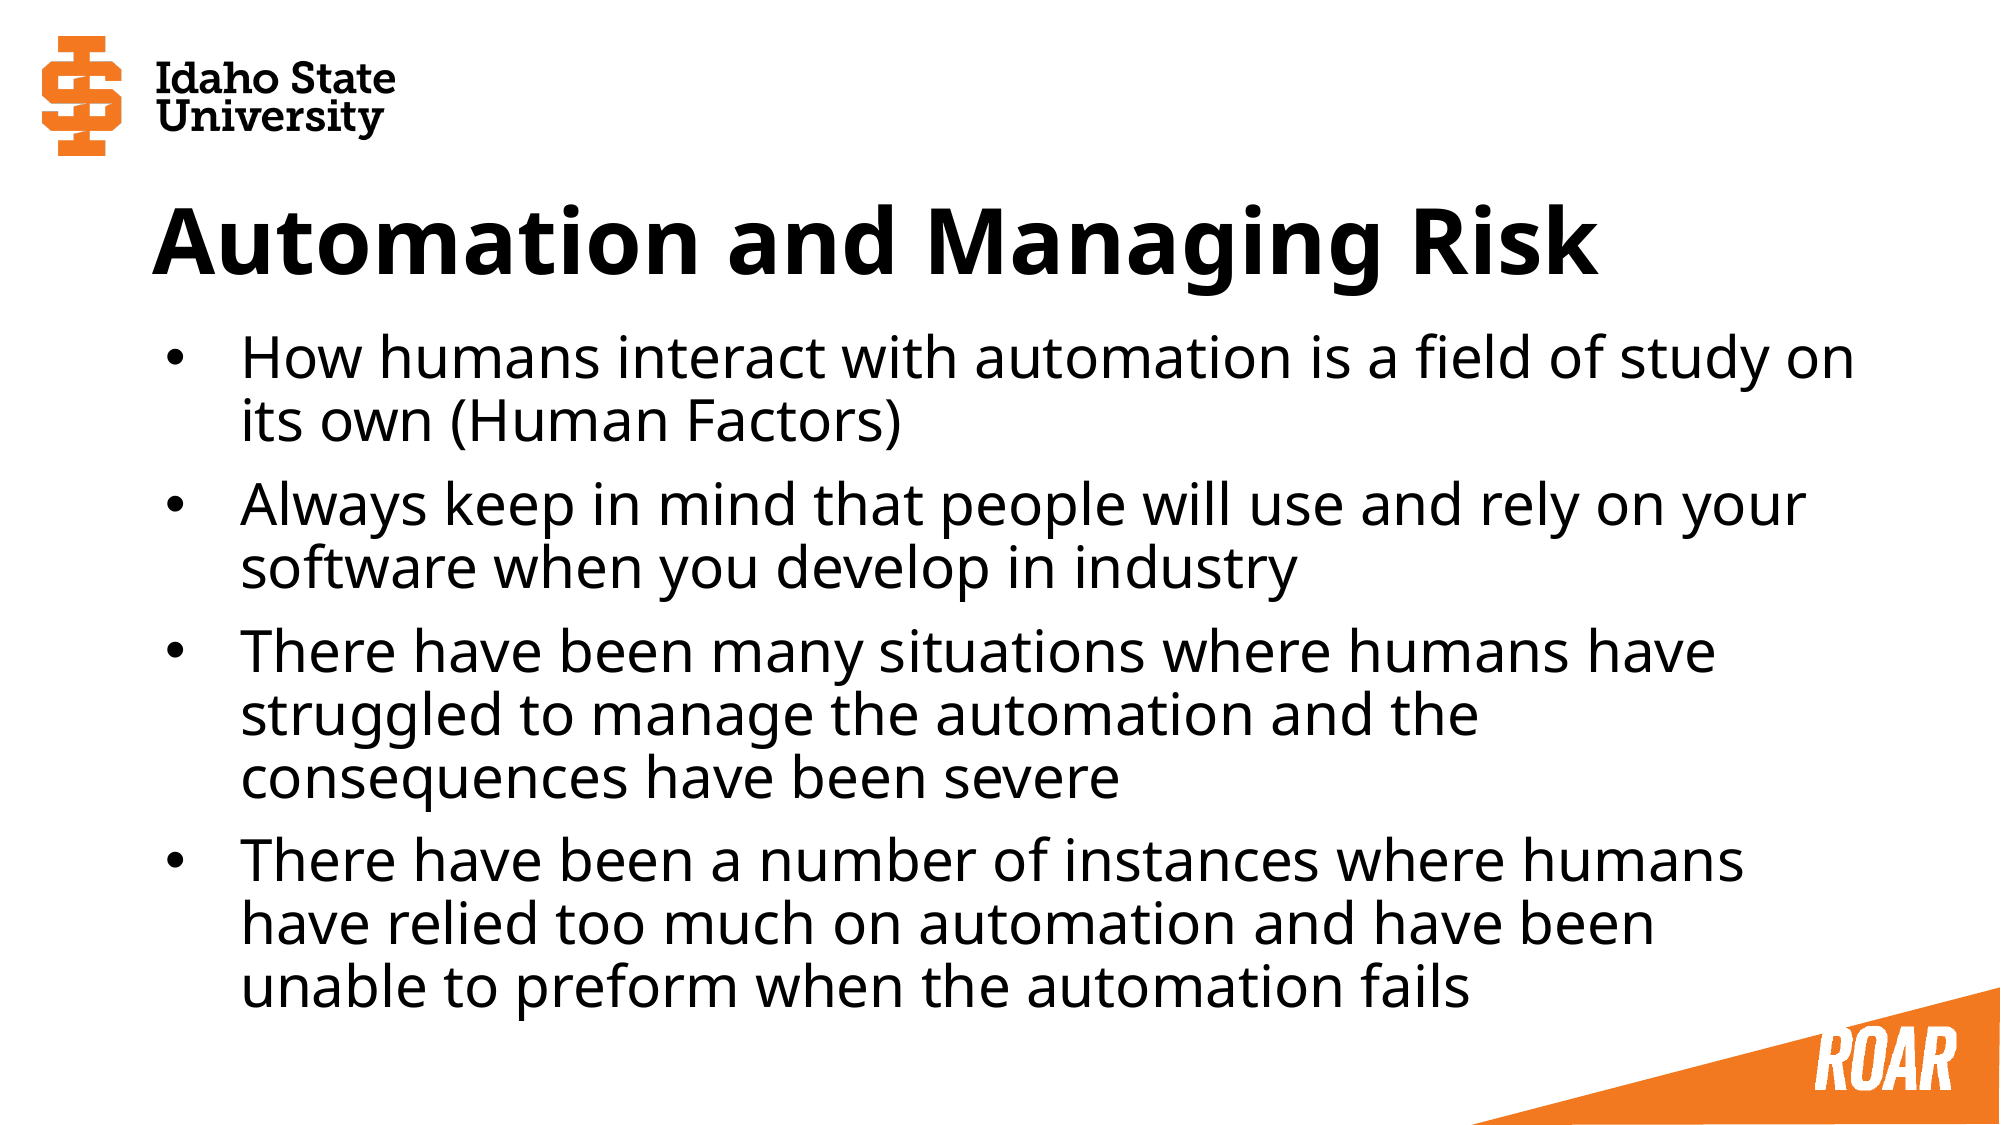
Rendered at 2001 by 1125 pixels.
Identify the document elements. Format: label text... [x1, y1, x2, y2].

list How humans interact with automation is a field of study on its own (Human Factors) Always keep in mind that people will use and rely on your software when you develop in industry There have been many situations where humans have struggled to manage the automation and the consequences have been severe There have been a number of instances where humans have relied too much on automation and have been unable to preform when the automation fails [137, 320, 1875, 988]
picture [1807, 1022, 1964, 1094]
title Automation and Managing Risk [137, 187, 1863, 300]
picture [26, 36, 395, 408]
